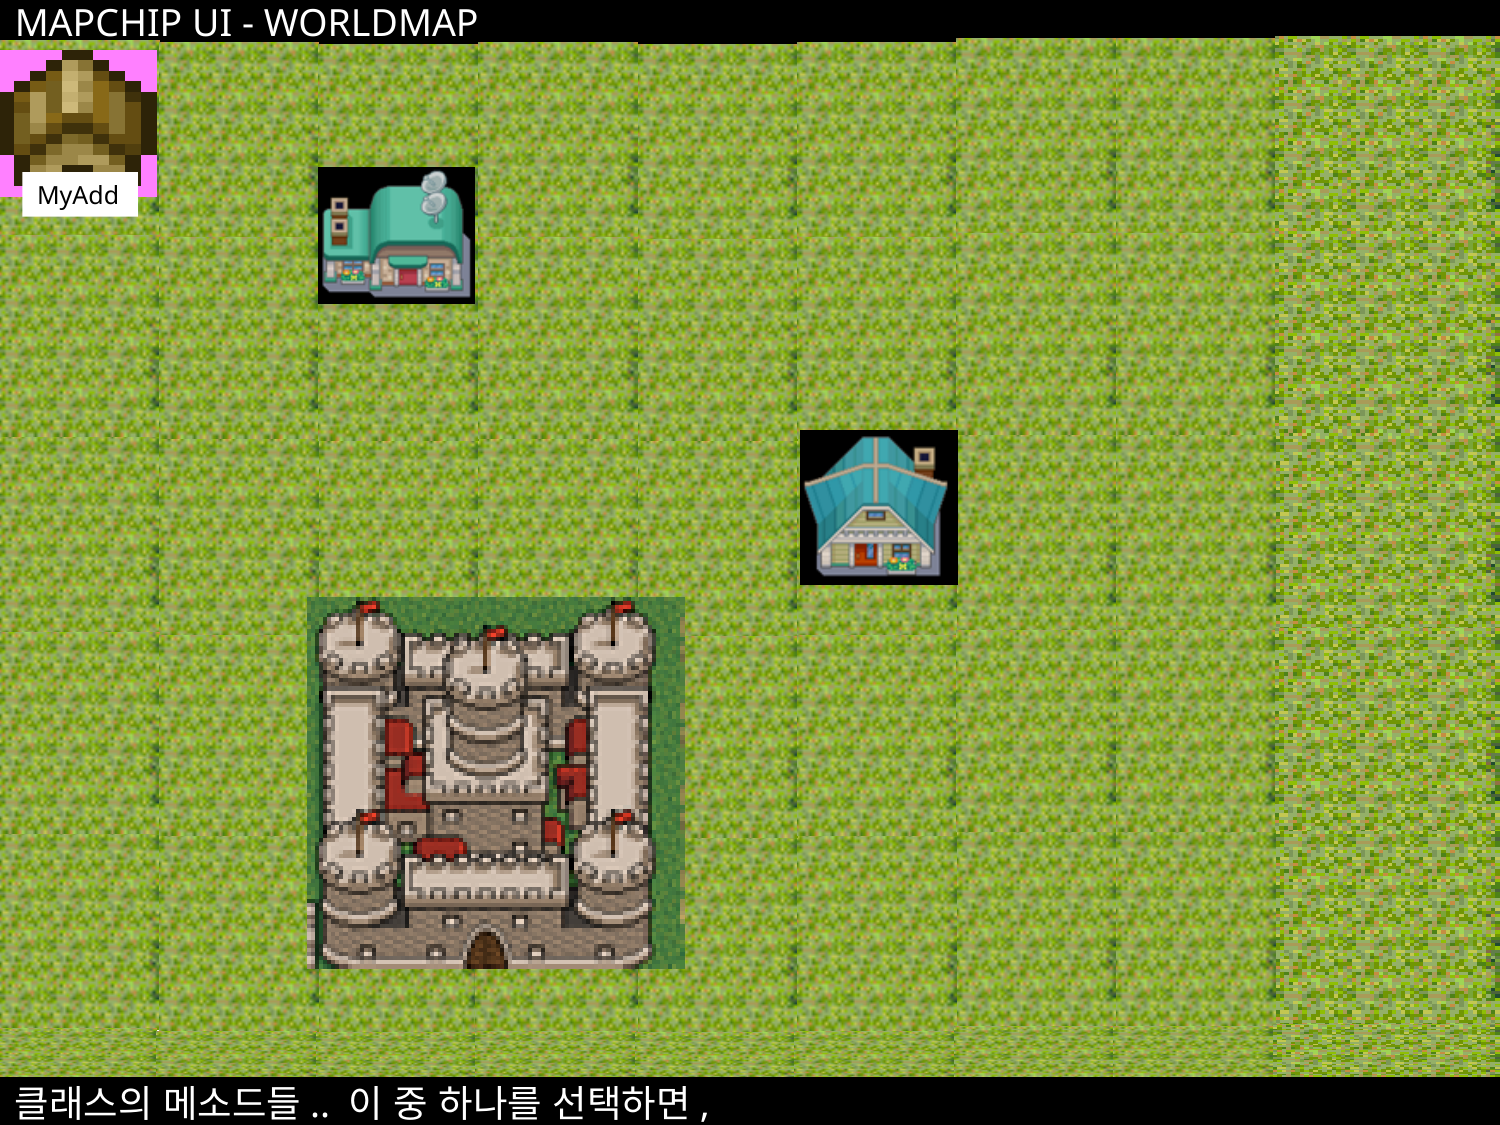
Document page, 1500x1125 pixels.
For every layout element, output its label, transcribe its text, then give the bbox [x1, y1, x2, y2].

picture [0, 36, 1500, 1125]
text_box MAPCHIP UI - WORLDMAP [0, 0, 1500, 42]
